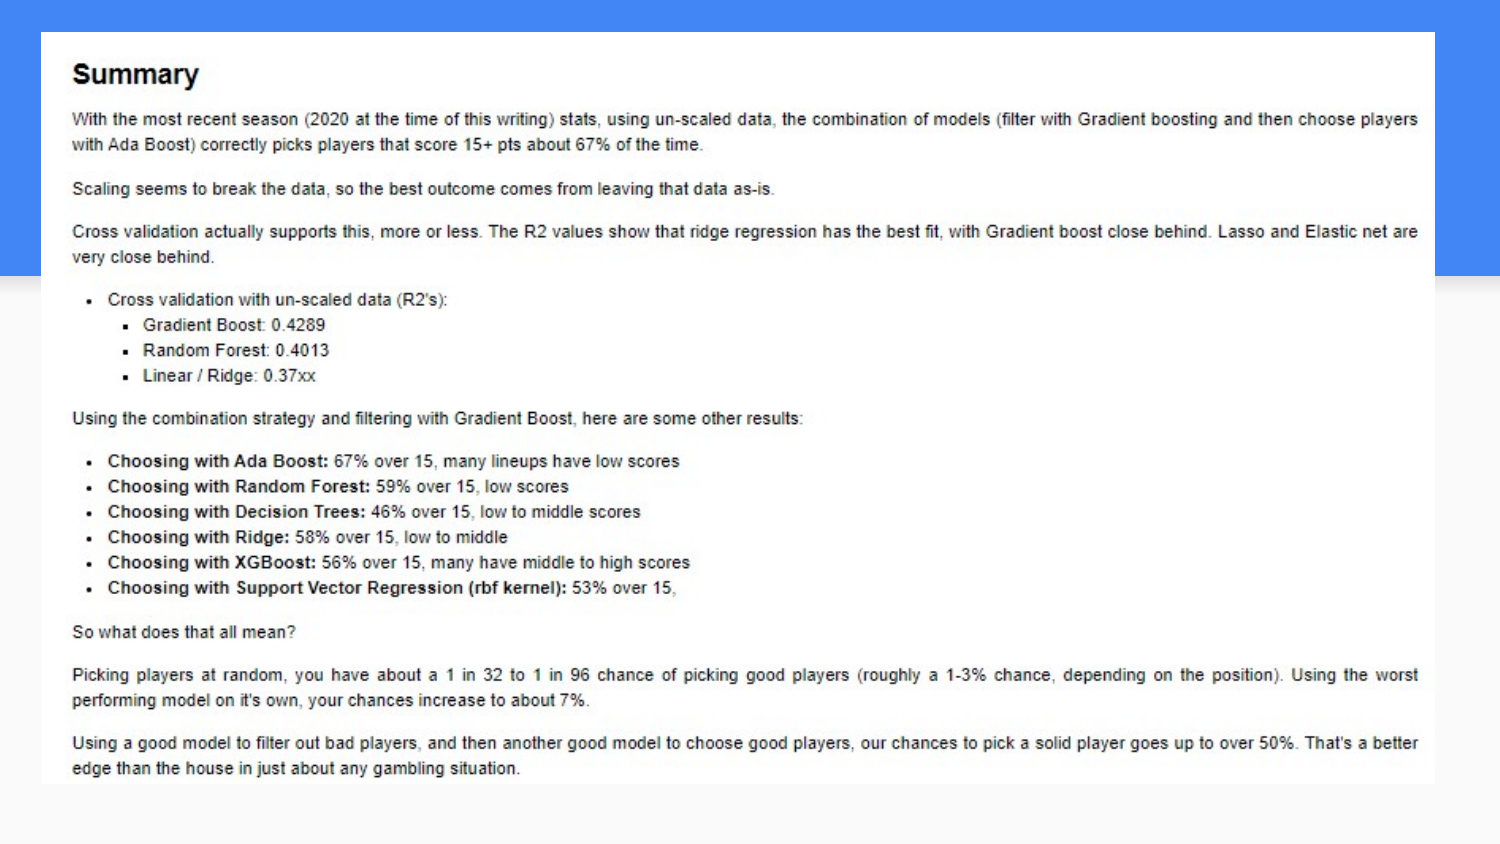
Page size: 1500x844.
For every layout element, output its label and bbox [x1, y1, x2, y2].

picture [40, 31, 1435, 785]
